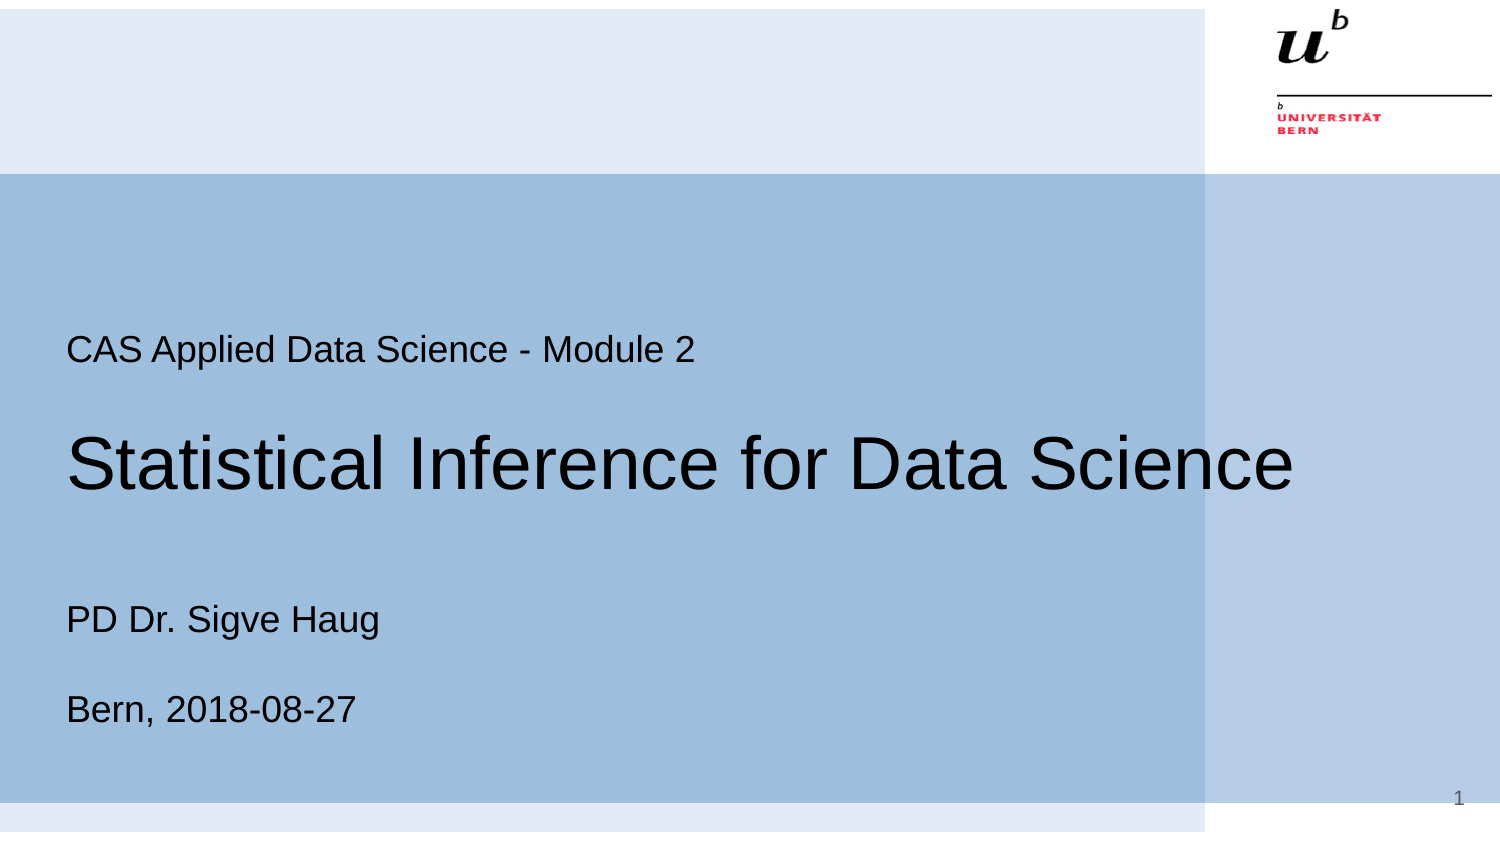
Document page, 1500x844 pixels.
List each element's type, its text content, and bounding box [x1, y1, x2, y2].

slide_number ‹#› [1389, 764, 1480, 830]
title CAS Applied Data Science - Module 2 Statistical Inference for Data Science PD Dr. Sigve Haug Bern, 2018-08-27 [51, 122, 1449, 745]
picture [0, 0, 1500, 844]
